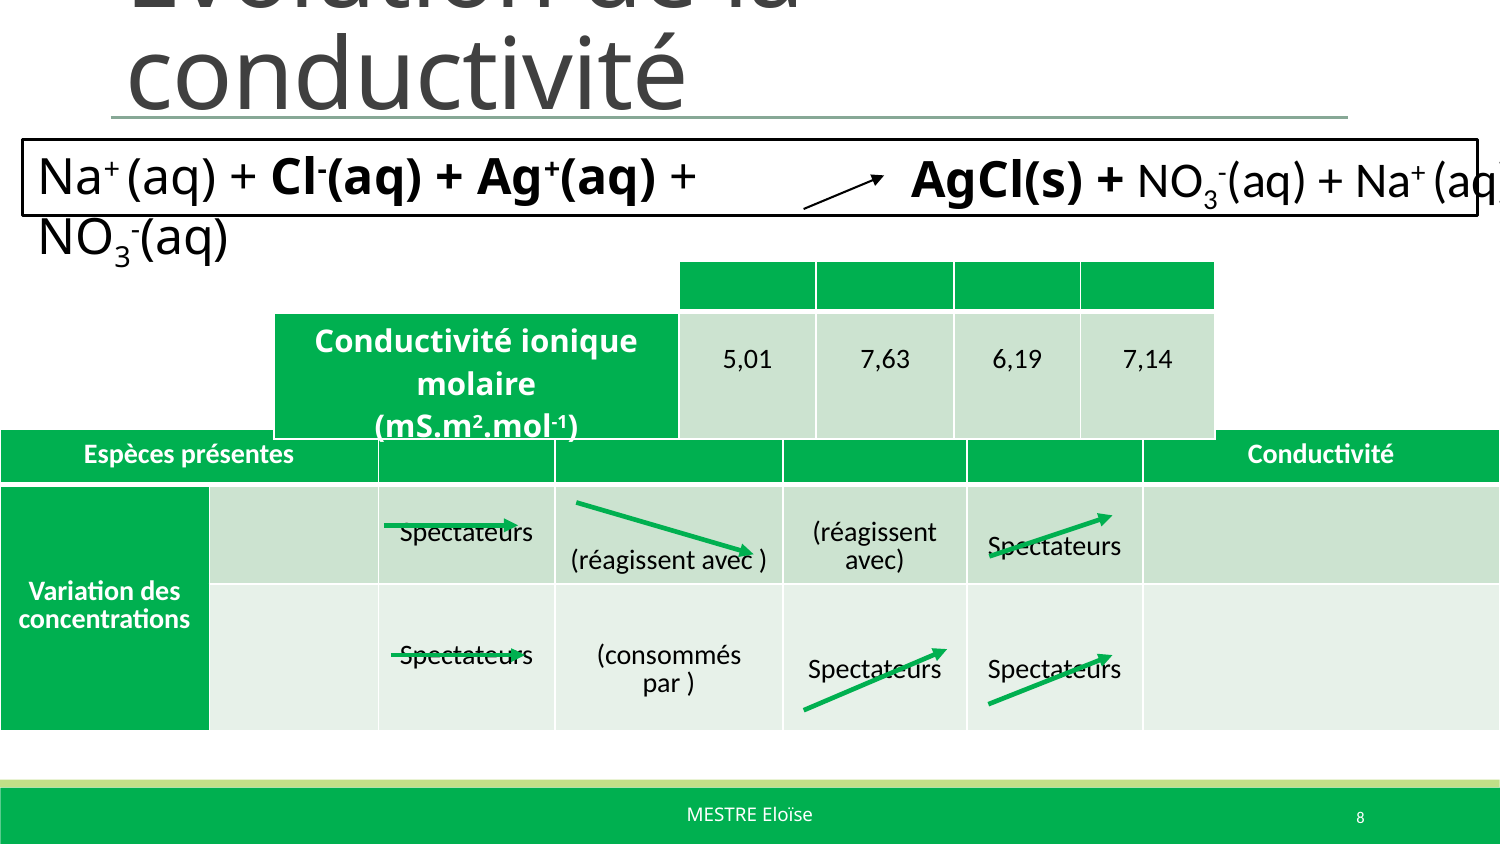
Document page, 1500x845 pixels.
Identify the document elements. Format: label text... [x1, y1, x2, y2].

text_box [21, 138, 1478, 217]
text_box AgCl(s) + NO3-(aq) + Na+ (aq) [896, 139, 1500, 283]
slide_number 8 [1218, 795, 1380, 840]
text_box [383, 501, 1113, 711]
text_box Na+ (aq) + Cl-(aq) + Ag+(aq) + NO3-(aq) [22, 217, 804, 281]
title Evolution de la conductivité [110, 23, 1349, 138]
